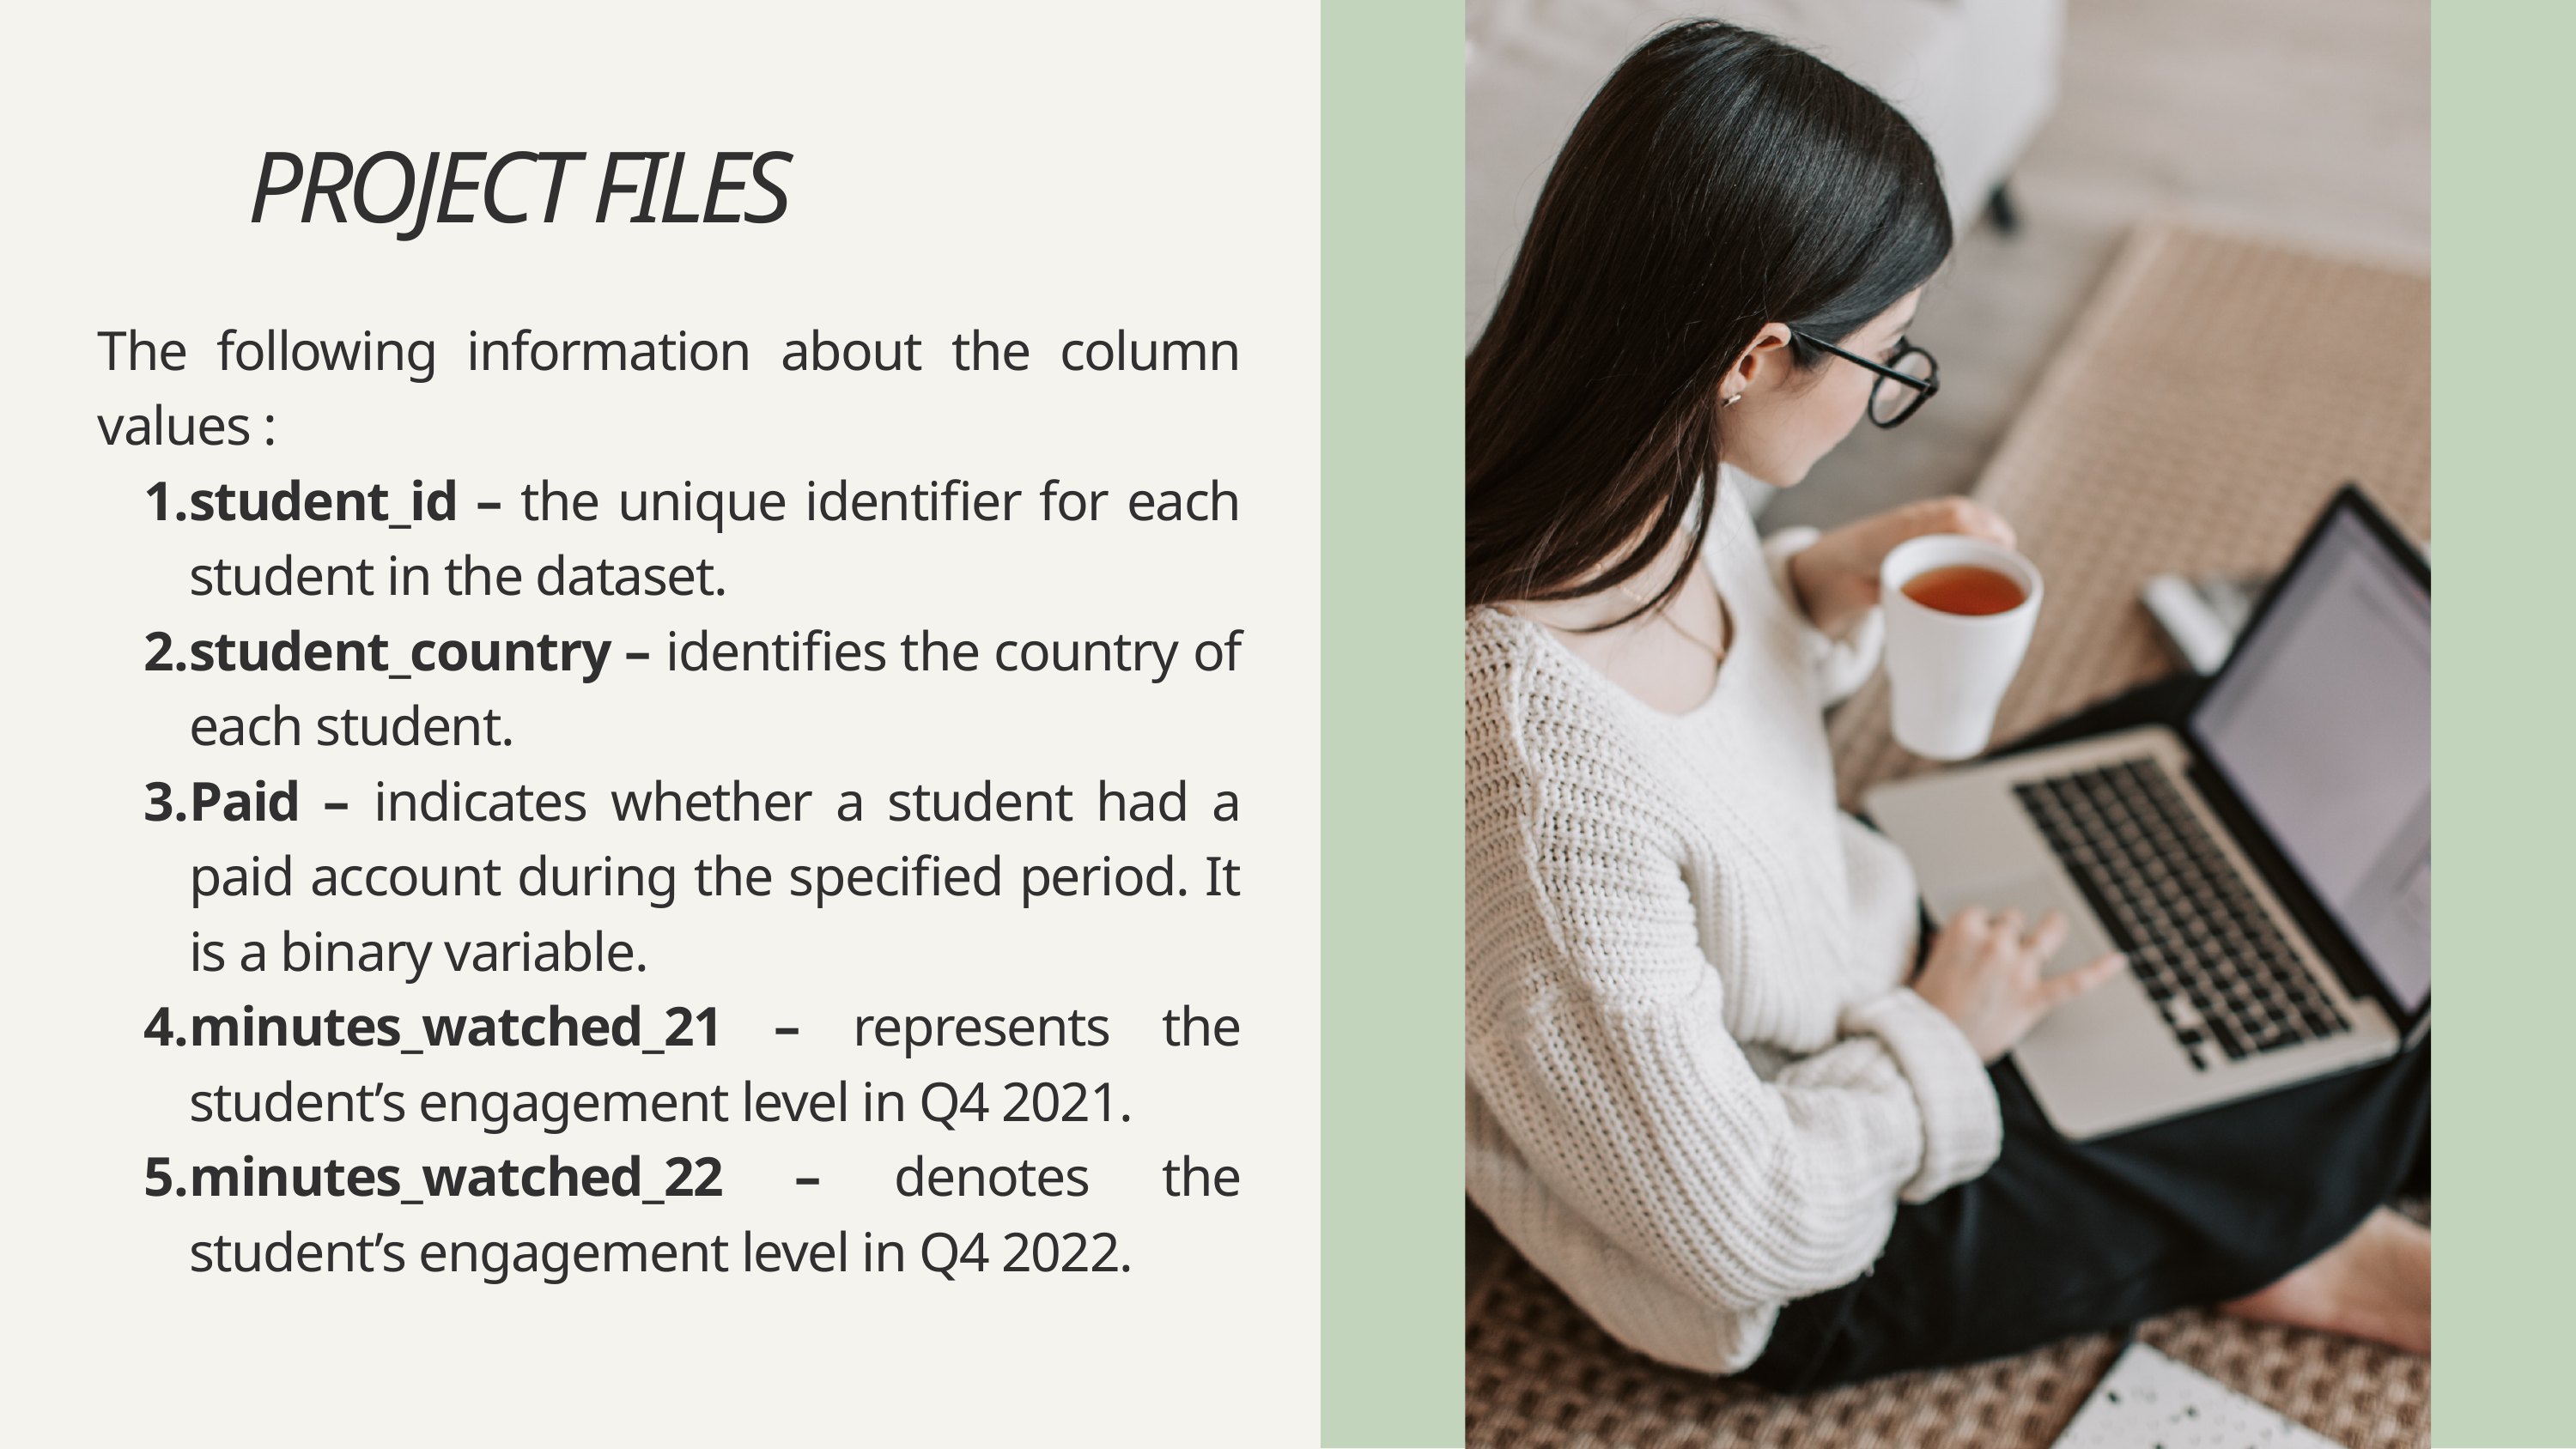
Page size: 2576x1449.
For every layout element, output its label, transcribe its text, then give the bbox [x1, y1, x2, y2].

text_box The following information about the column values : student_id – the unique identifier for each student in the dataset. student_country – identifies the country of each student. Paid – indicates whether a student had a paid account during the specified period. It is a binary variable. minutes_watched_21 – represents the student’s engagement level in Q4 2021. minutes_watched_22 – denotes the student’s engagement level in Q4 2022. [97, 306, 1242, 1358]
text_box PROJECT FILES [144, 149, 896, 306]
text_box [1320, 0, 2576, 1449]
